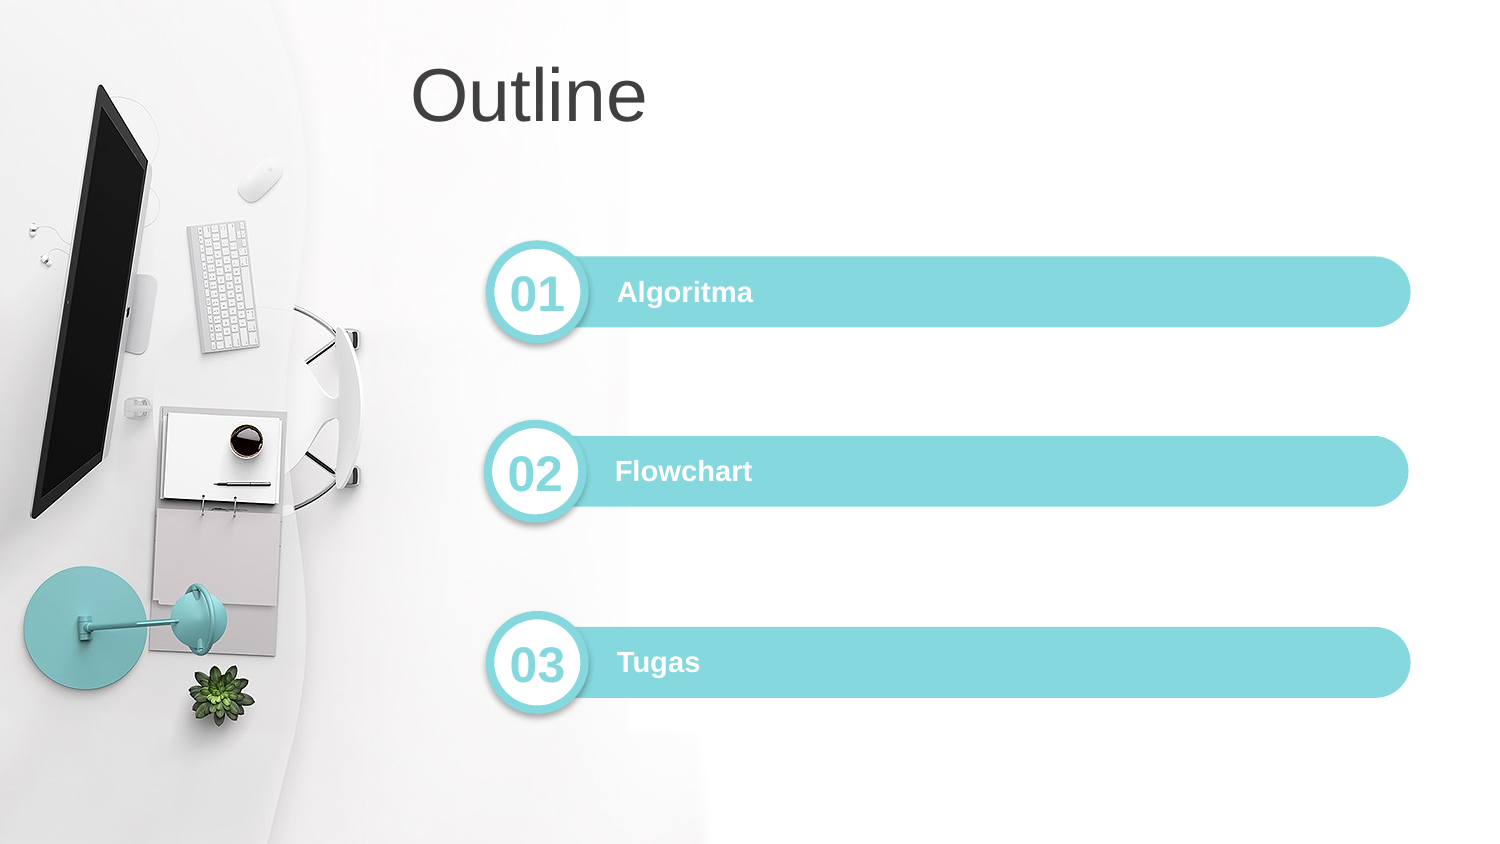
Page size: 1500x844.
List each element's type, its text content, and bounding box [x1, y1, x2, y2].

text_box Outline [395, 43, 1500, 139]
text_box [487, 423, 1409, 519]
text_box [489, 244, 1411, 340]
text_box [489, 614, 1411, 710]
picture [0, 0, 1500, 844]
